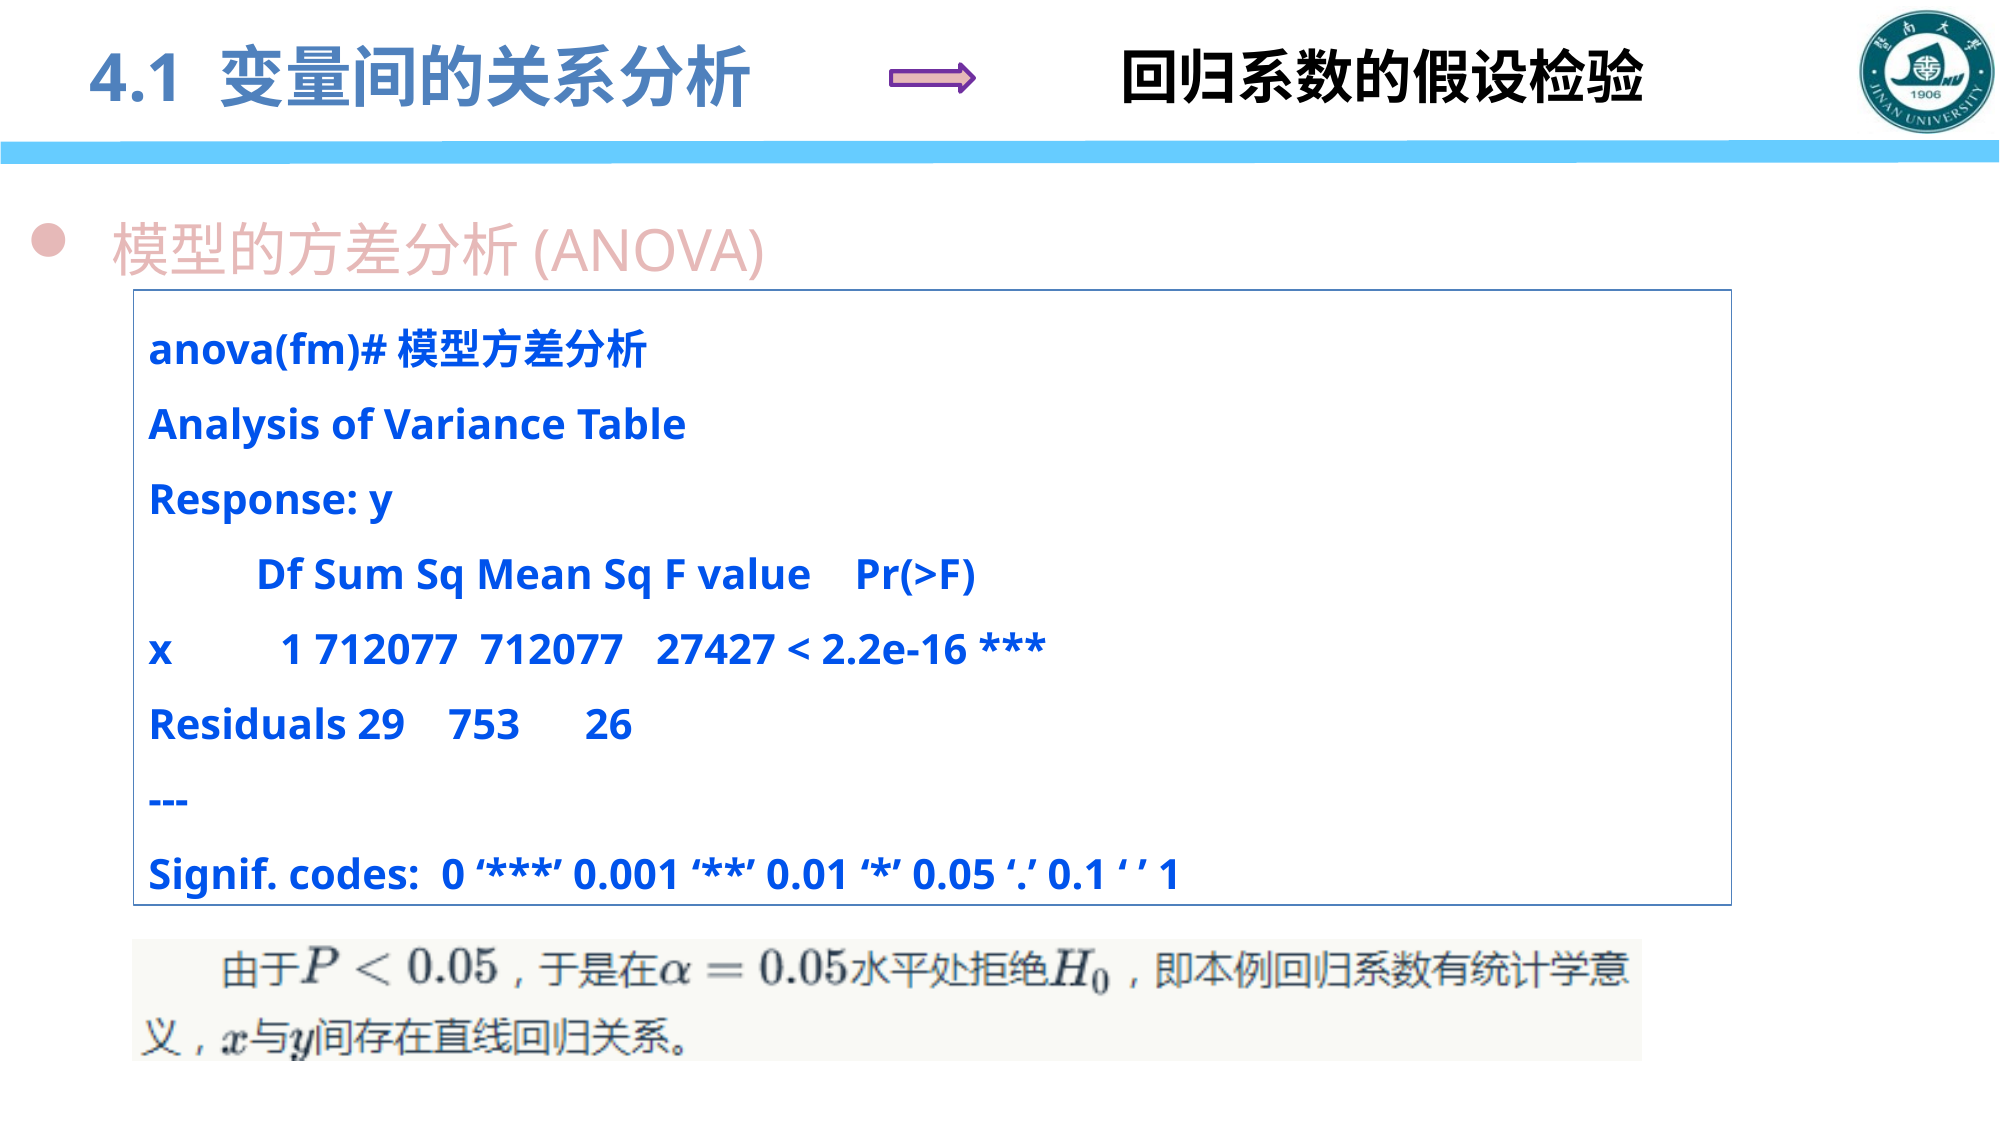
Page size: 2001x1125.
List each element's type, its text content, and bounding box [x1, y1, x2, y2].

text_box [889, 62, 976, 94]
text_box 4.1 变量间的关系分析 [74, 27, 837, 123]
text_box 模型的方差分析(ANOVA) [11, 170, 1047, 290]
text_box 回归系数的假设检验 [1106, 33, 1817, 118]
text_box anova(fm)#模型方差分析 Analysis of Variance Table Response: y Df Sum Sq Mean Sq F value Pr(>F) x 1 712077 712077 27427 < 2.2e-16 *** Residuals 29 753 26 --- Signif. codes: 0 ‘***’ 0.001 ‘**’ 0.01 ‘*’ 0.05 ‘.’ 0.1 ‘ ’ 1 [133, 290, 1732, 905]
picture [132, 938, 1642, 1061]
picture [1856, 6, 1996, 134]
